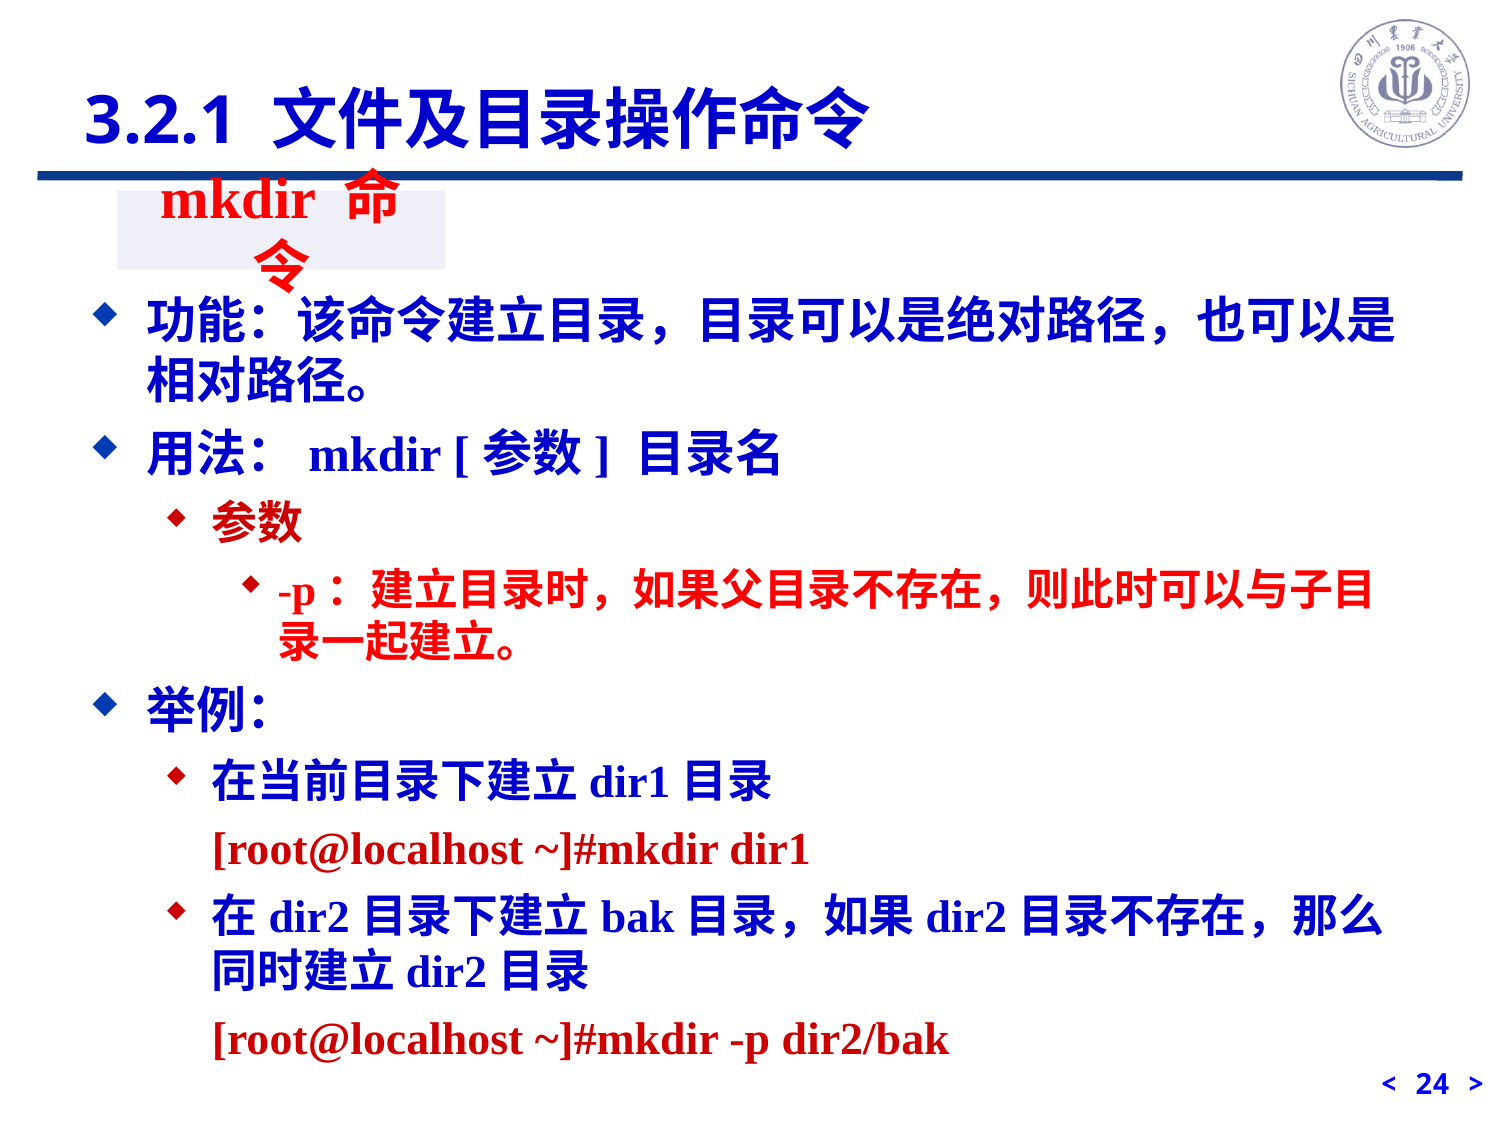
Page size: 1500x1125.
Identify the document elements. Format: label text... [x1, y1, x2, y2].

text_box 3.2.1 文件及目录操作命令 [70, 70, 990, 163]
text_box mkdir 命令 [117, 190, 446, 270]
list 功能：该命令建立目录，目录可以是绝对路径，也可以是相对路径。 用法：mkdir [参数] 目录名 参数 -p：建立目录时，如果父目录不存在，则此时可以与子目录一起建立。 举例： 在当前目录下建立dir1目录 [root@localhost ~]#mkdir dir1 在dir2目录下建立bak目录，如果dir2目录不存在，那么同时建立dir2目录 [root@localhost ~]#mkdir -p dir2/bak [74, 280, 1426, 1091]
